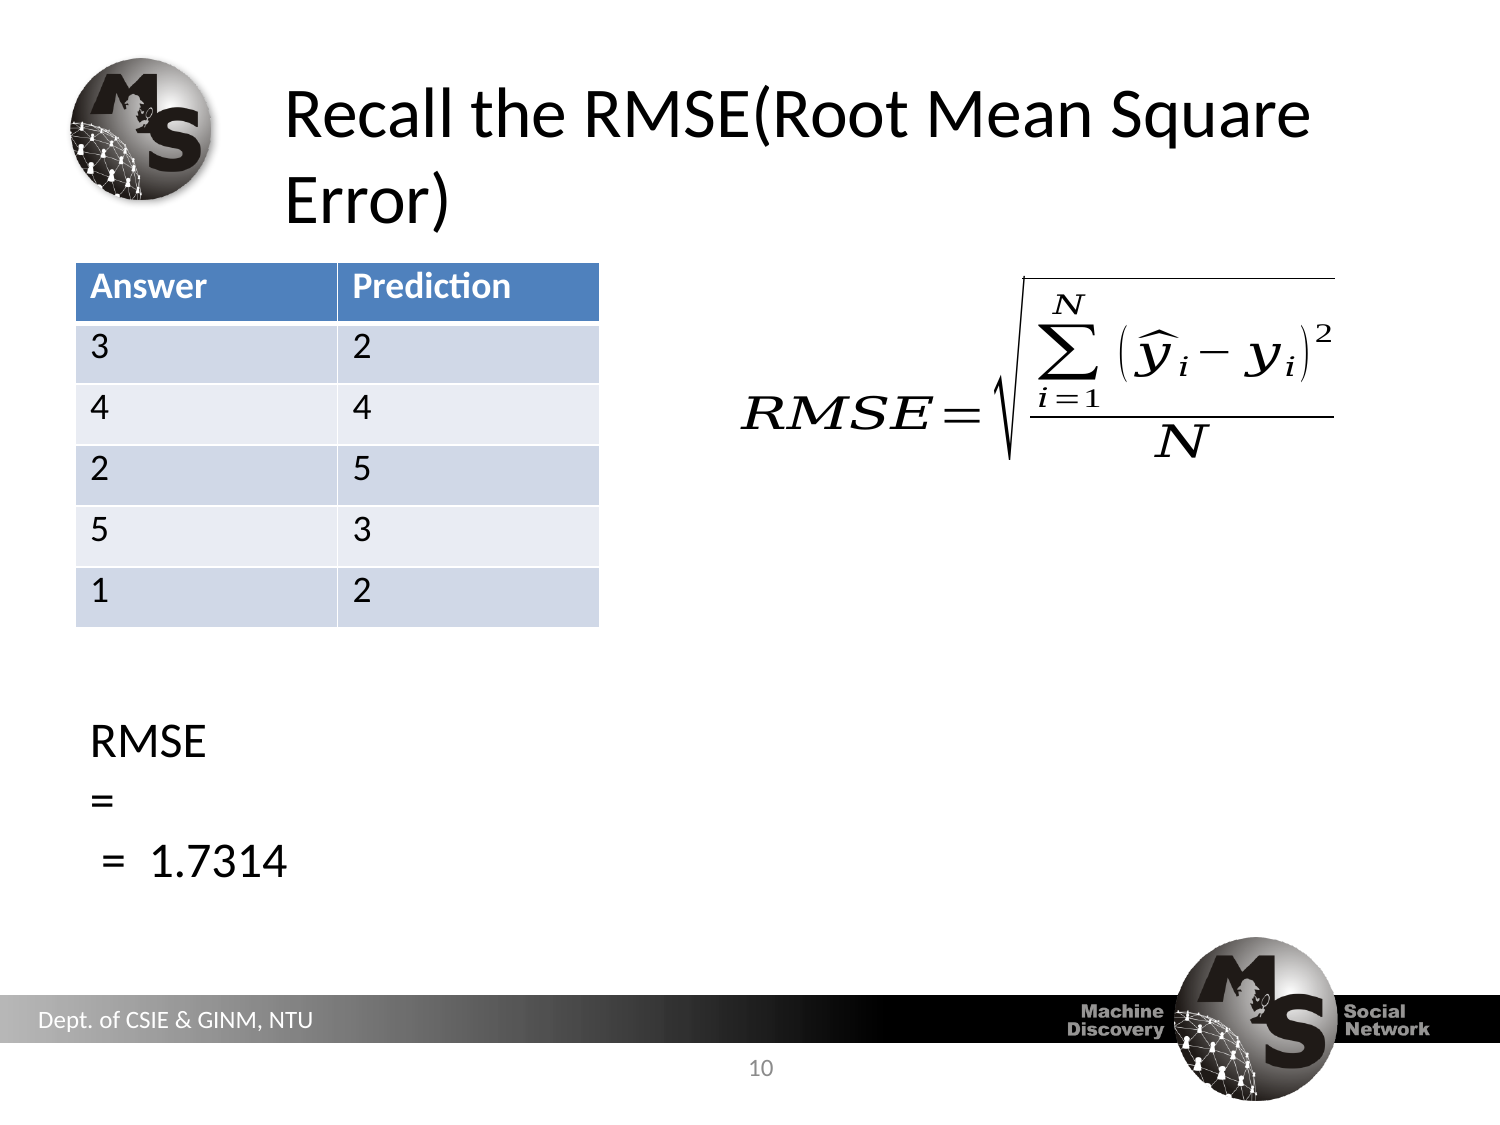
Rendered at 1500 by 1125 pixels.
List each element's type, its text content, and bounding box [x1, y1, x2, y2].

table_cell 4 [76, 385, 337, 444]
table_cell 2 [338, 568, 599, 627]
table_cell 1 [76, 568, 337, 627]
table_cell 5 [338, 446, 599, 505]
picture [1066, 937, 1430, 1101]
picture [70, 58, 211, 200]
table_cell 3 [338, 507, 599, 566]
table_cell 3 [76, 326, 337, 383]
table_cell 4 [338, 385, 599, 444]
table_header Answer [76, 263, 337, 321]
table_cell 5 [76, 507, 337, 566]
table_cell 2 [76, 446, 337, 505]
slide_number 10 [585, 1042, 936, 1090]
table_cell 2 [338, 326, 599, 383]
table_header Prediction [338, 263, 599, 321]
title Recall the RMSE(Root Mean Square Error) [269, 58, 1425, 247]
